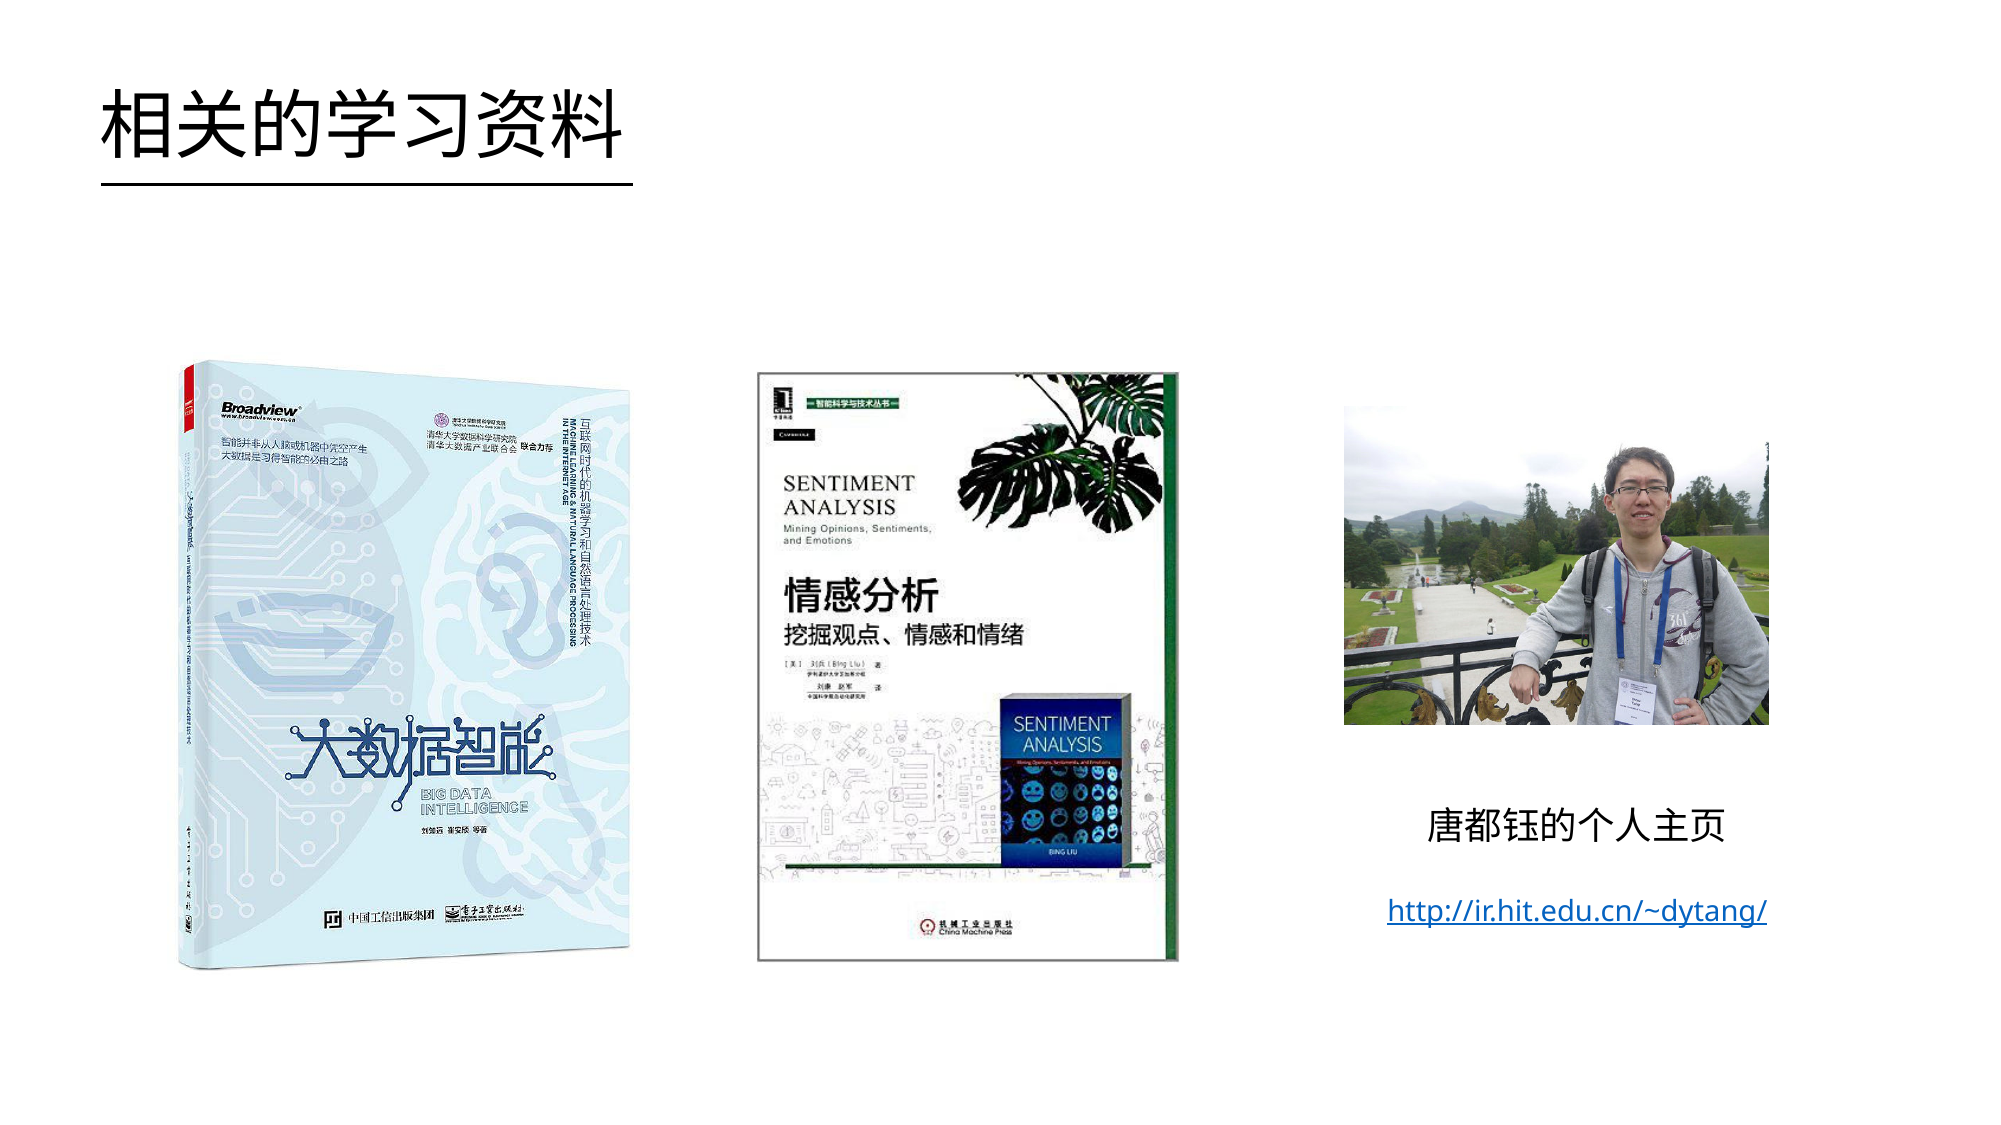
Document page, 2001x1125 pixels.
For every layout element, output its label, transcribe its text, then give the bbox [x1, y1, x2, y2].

picture [756, 371, 1180, 963]
picture [167, 352, 643, 982]
text_box 唐都钰的个人主页 http://ir.hit.edu.cn/~dytang/ [1322, 794, 1833, 984]
picture [1344, 406, 1769, 725]
text_box 相关的学习资料 [84, 70, 640, 176]
